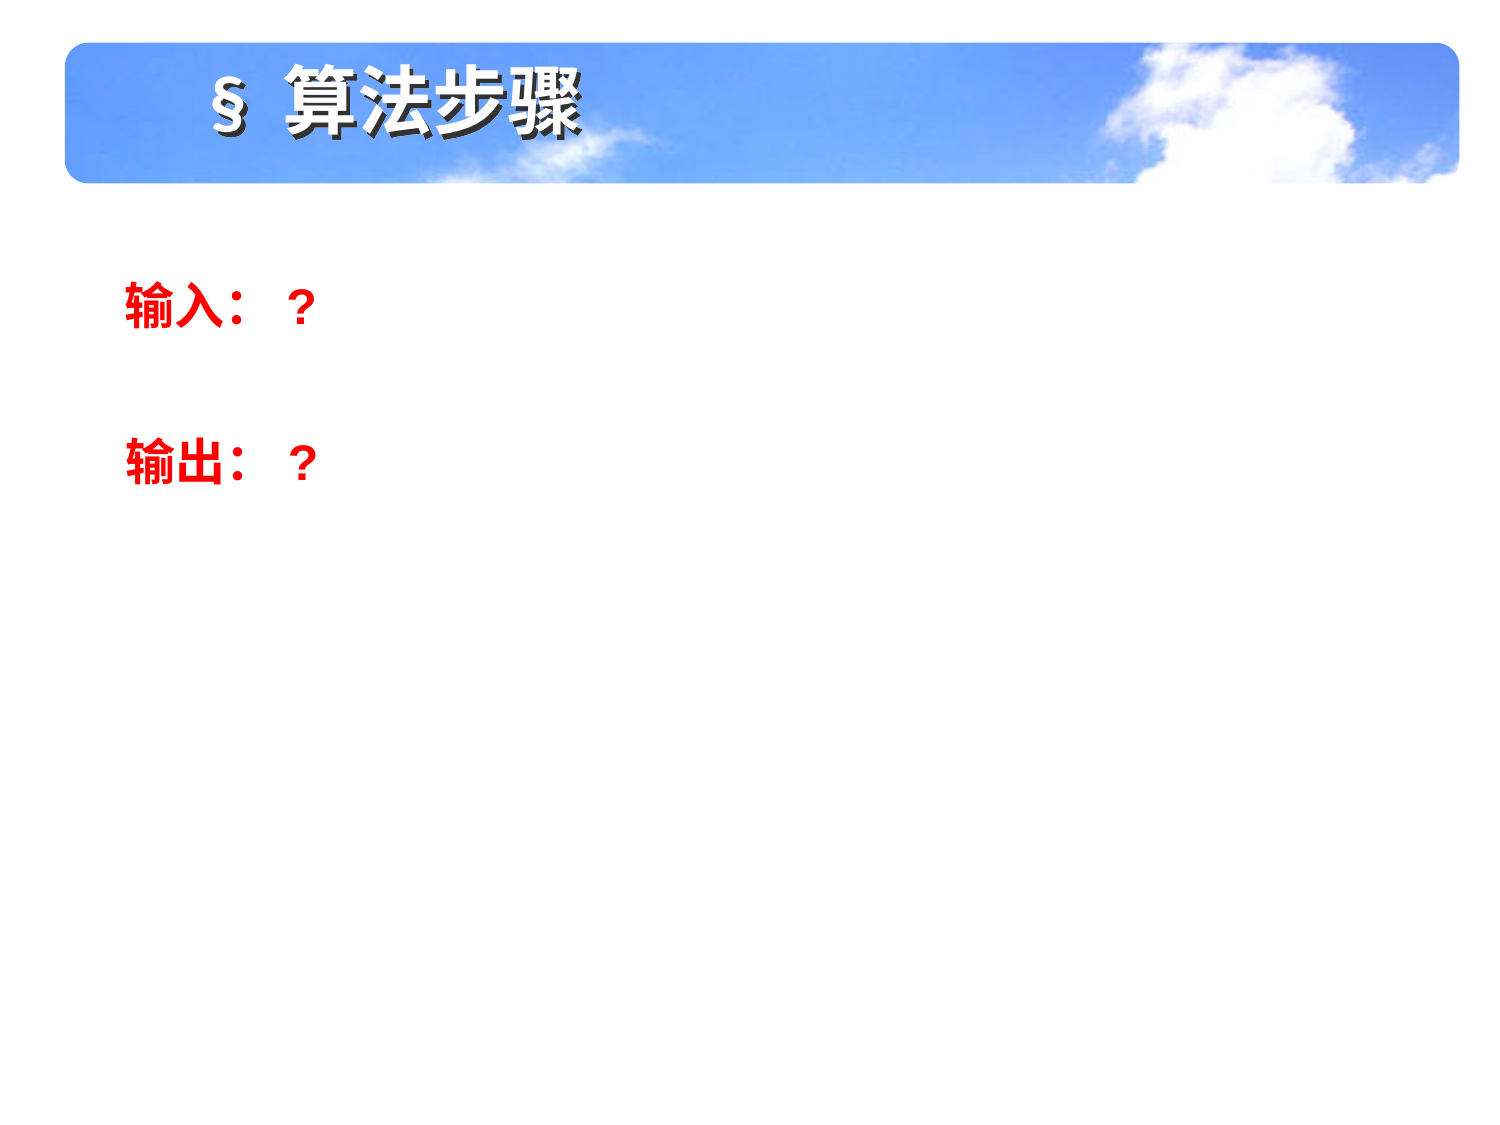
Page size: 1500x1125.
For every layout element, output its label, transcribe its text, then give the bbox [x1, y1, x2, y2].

picture [64, 42, 1460, 184]
title § 算法步骤 [194, 54, 1105, 143]
text_box 输入：? [109, 267, 1280, 342]
text_box 输出：? [111, 423, 1282, 498]
